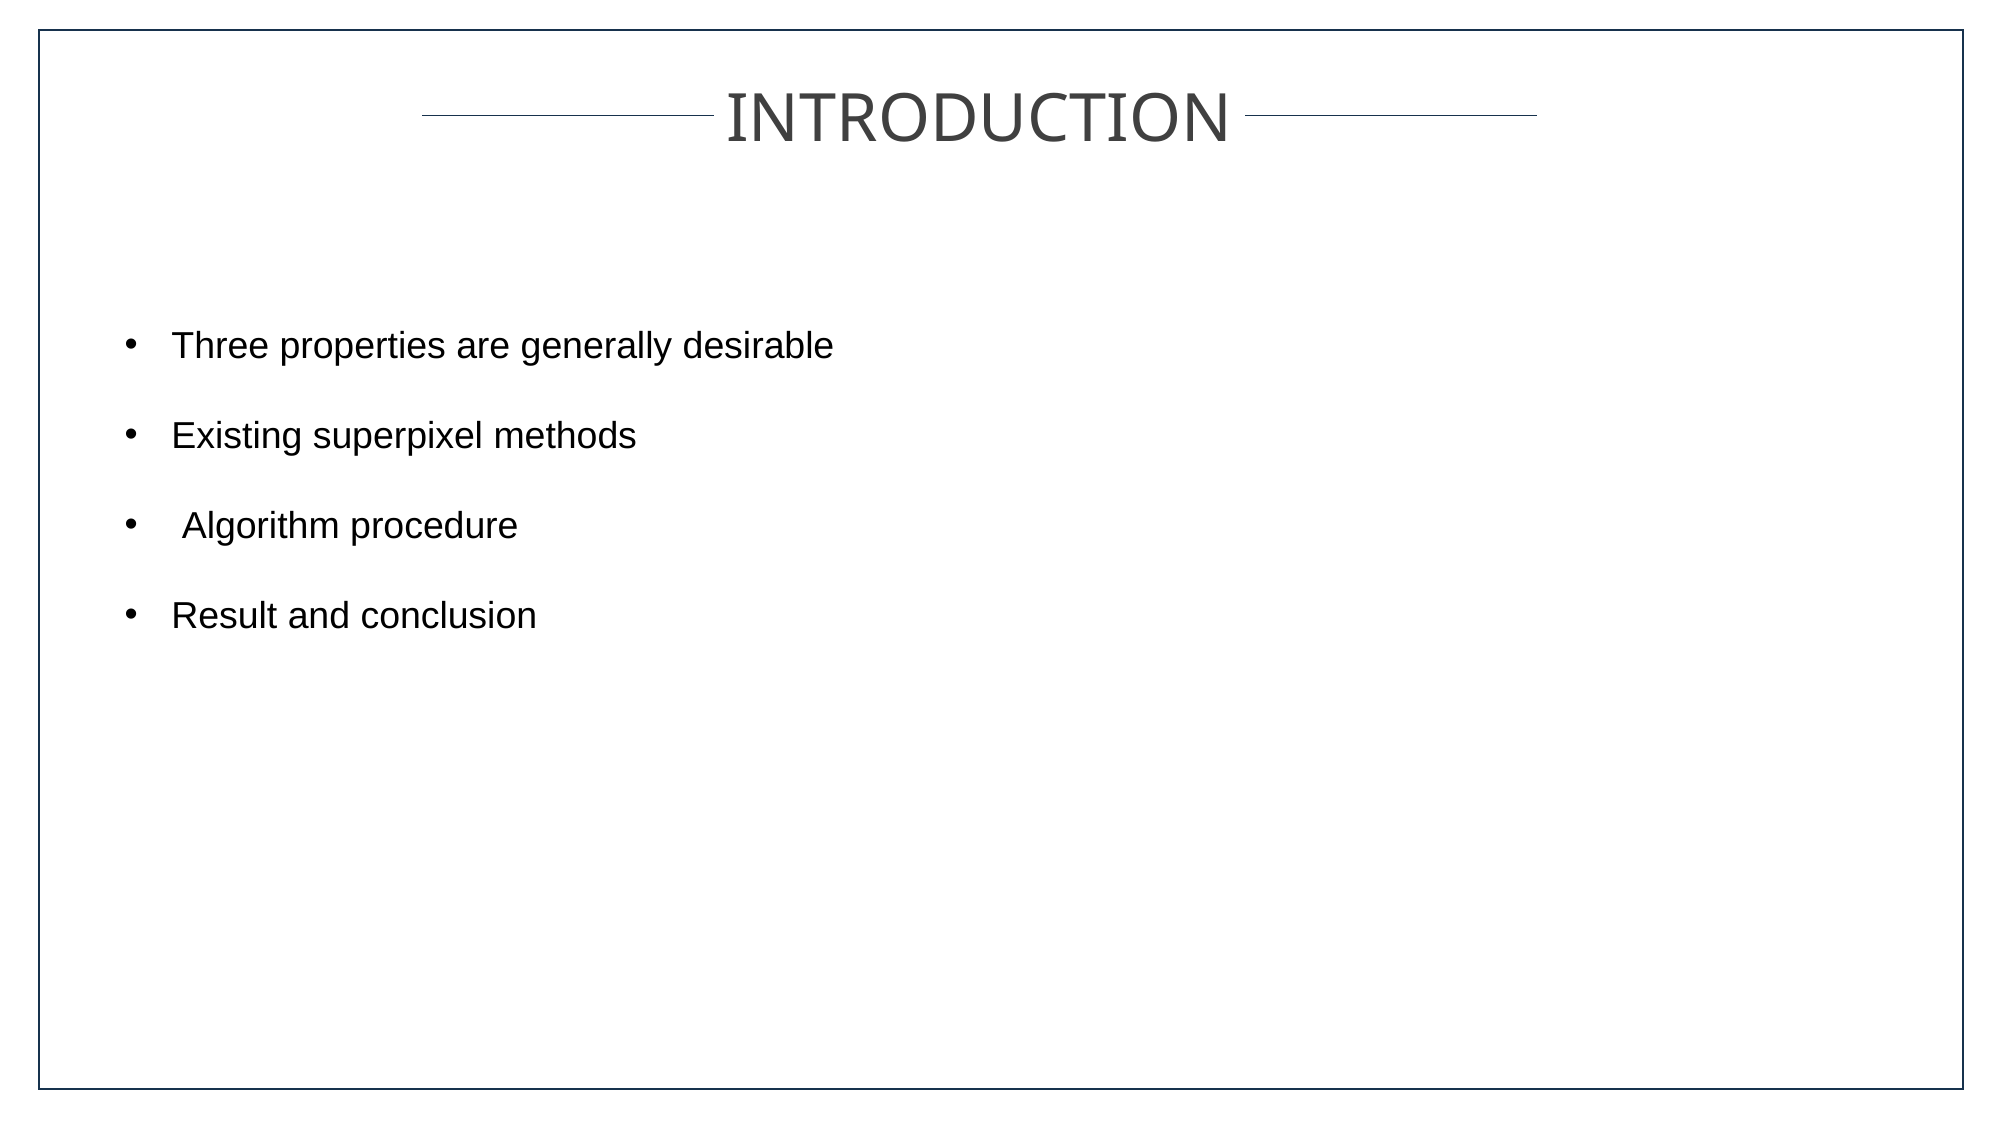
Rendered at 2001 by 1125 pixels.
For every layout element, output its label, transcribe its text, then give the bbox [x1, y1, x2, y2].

text_box Three properties are generally desirable Existing superpixel methods Algorithm procedure Result and conclusion [109, 268, 1802, 644]
text_box [38, 29, 1964, 1090]
